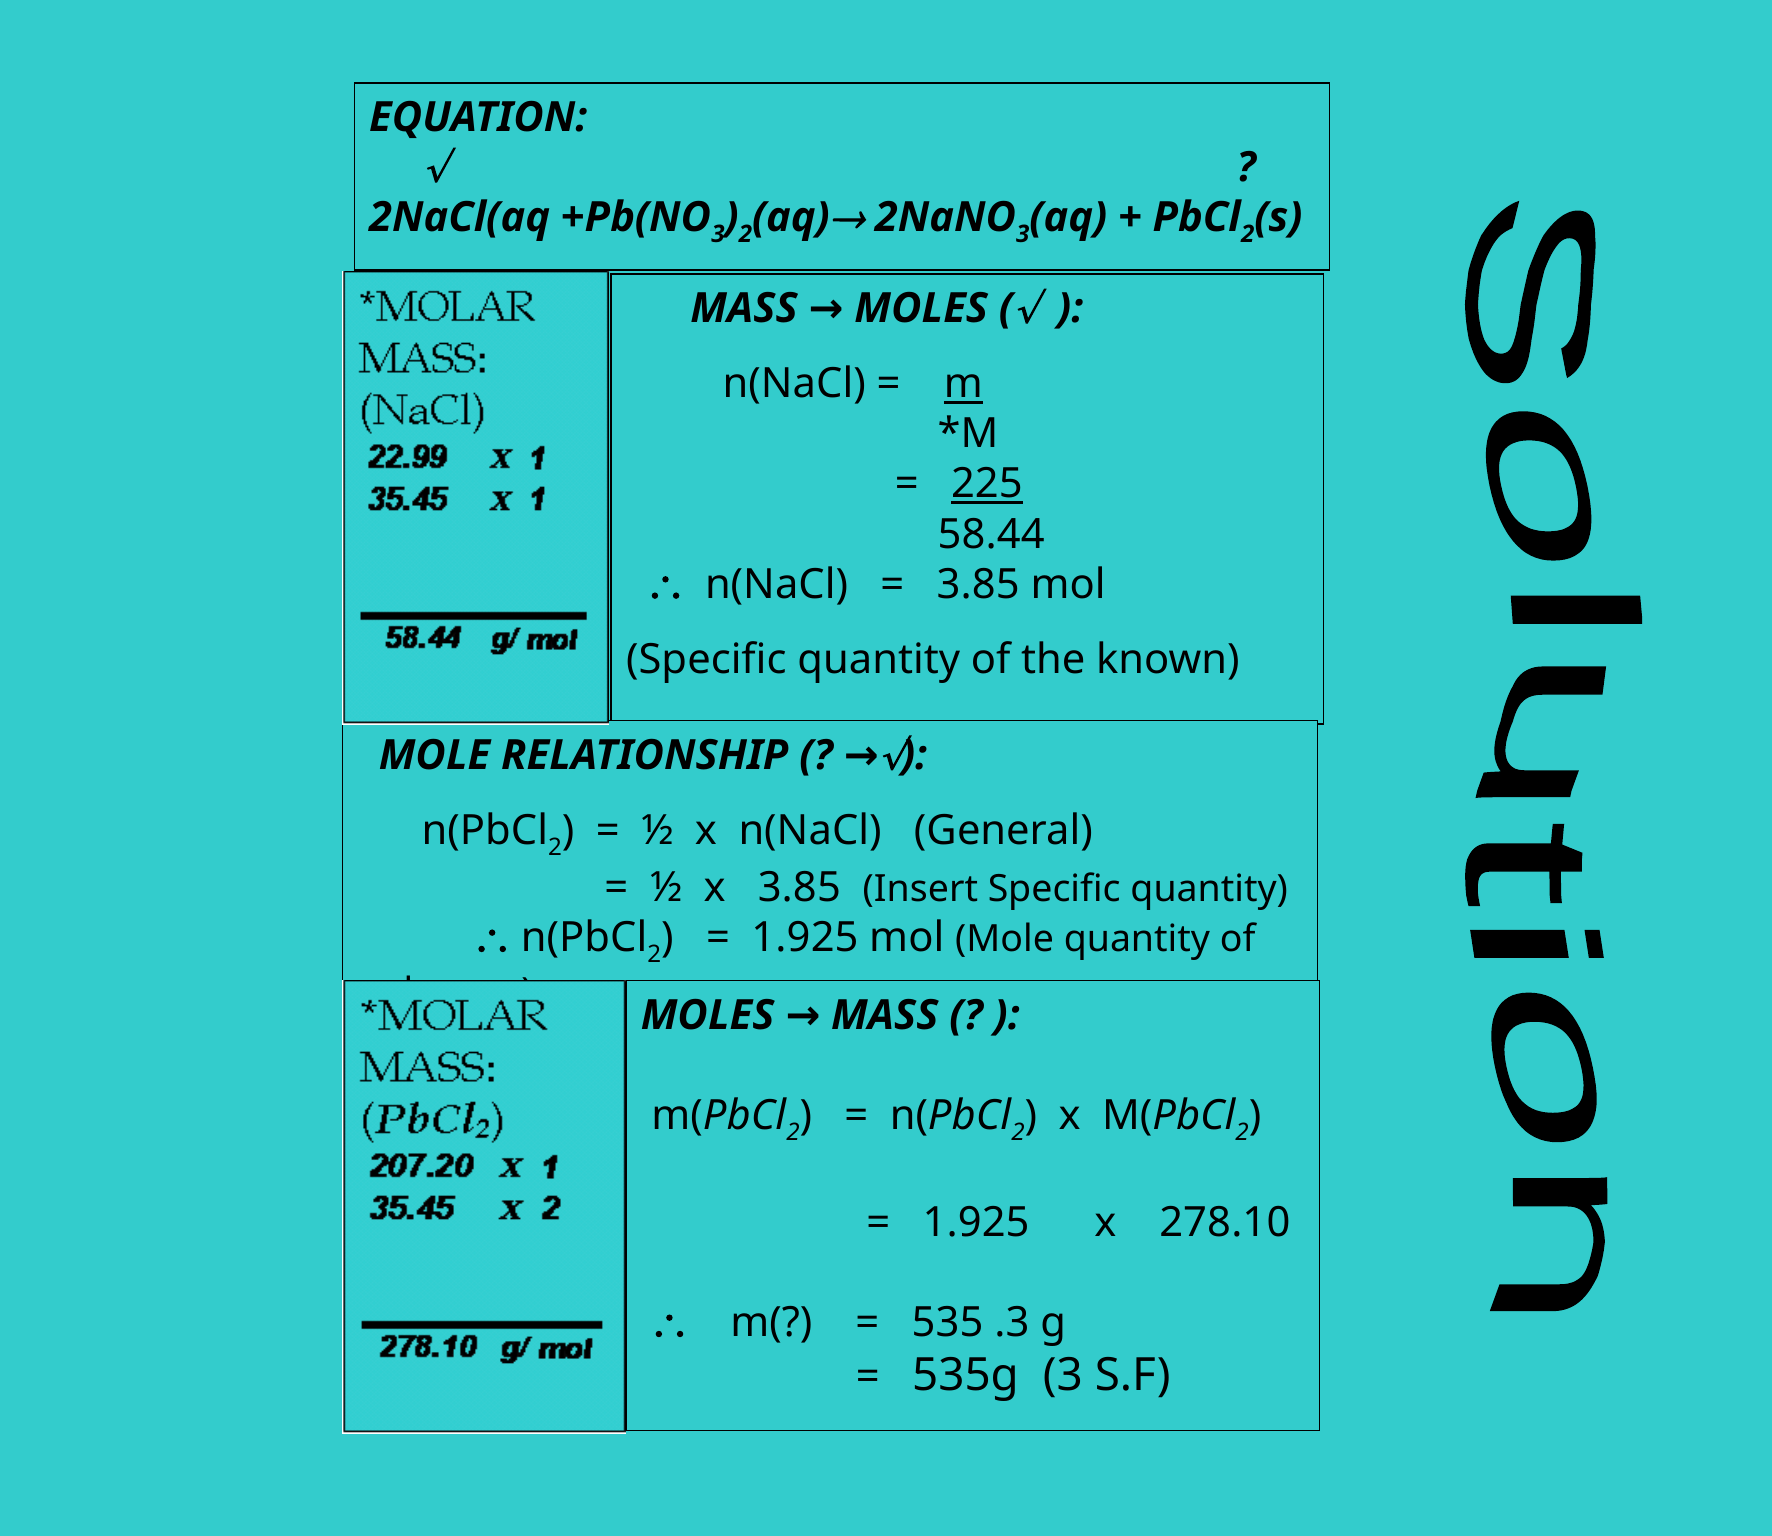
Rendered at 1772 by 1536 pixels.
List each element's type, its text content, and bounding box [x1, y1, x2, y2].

text_box MOLES → MASS (? ): m(PbCl2) = n(PbCl2) x M(PbCl2) = 1.925 x 278.10  m(?) = 535 .3 g = 535g (3 S.F) [628, 980, 1320, 1431]
picture [342, 980, 627, 1434]
text_box MASS → MOLES ( ): n(NaCl) = m *M = 225 58.44  n(NaCl) = 3.85 mol (Specific quantity of the known) [611, 273, 1324, 725]
text_box MOLE RELATIONSHIP (? →): n(PbCl2) = ½ x n(NaCl) (General) = ½ x 3.85 (Insert Specific quantity)  n(PbCl2) = 1.925 mol (Mole quantity of unknown) [342, 720, 1318, 980]
text_box EQUATION:  ? 2NaCl(aq +Pb(NO3)2(aq) 2NaNO3(aq) + PbCl2(s) [354, 82, 1330, 271]
picture [342, 271, 609, 725]
